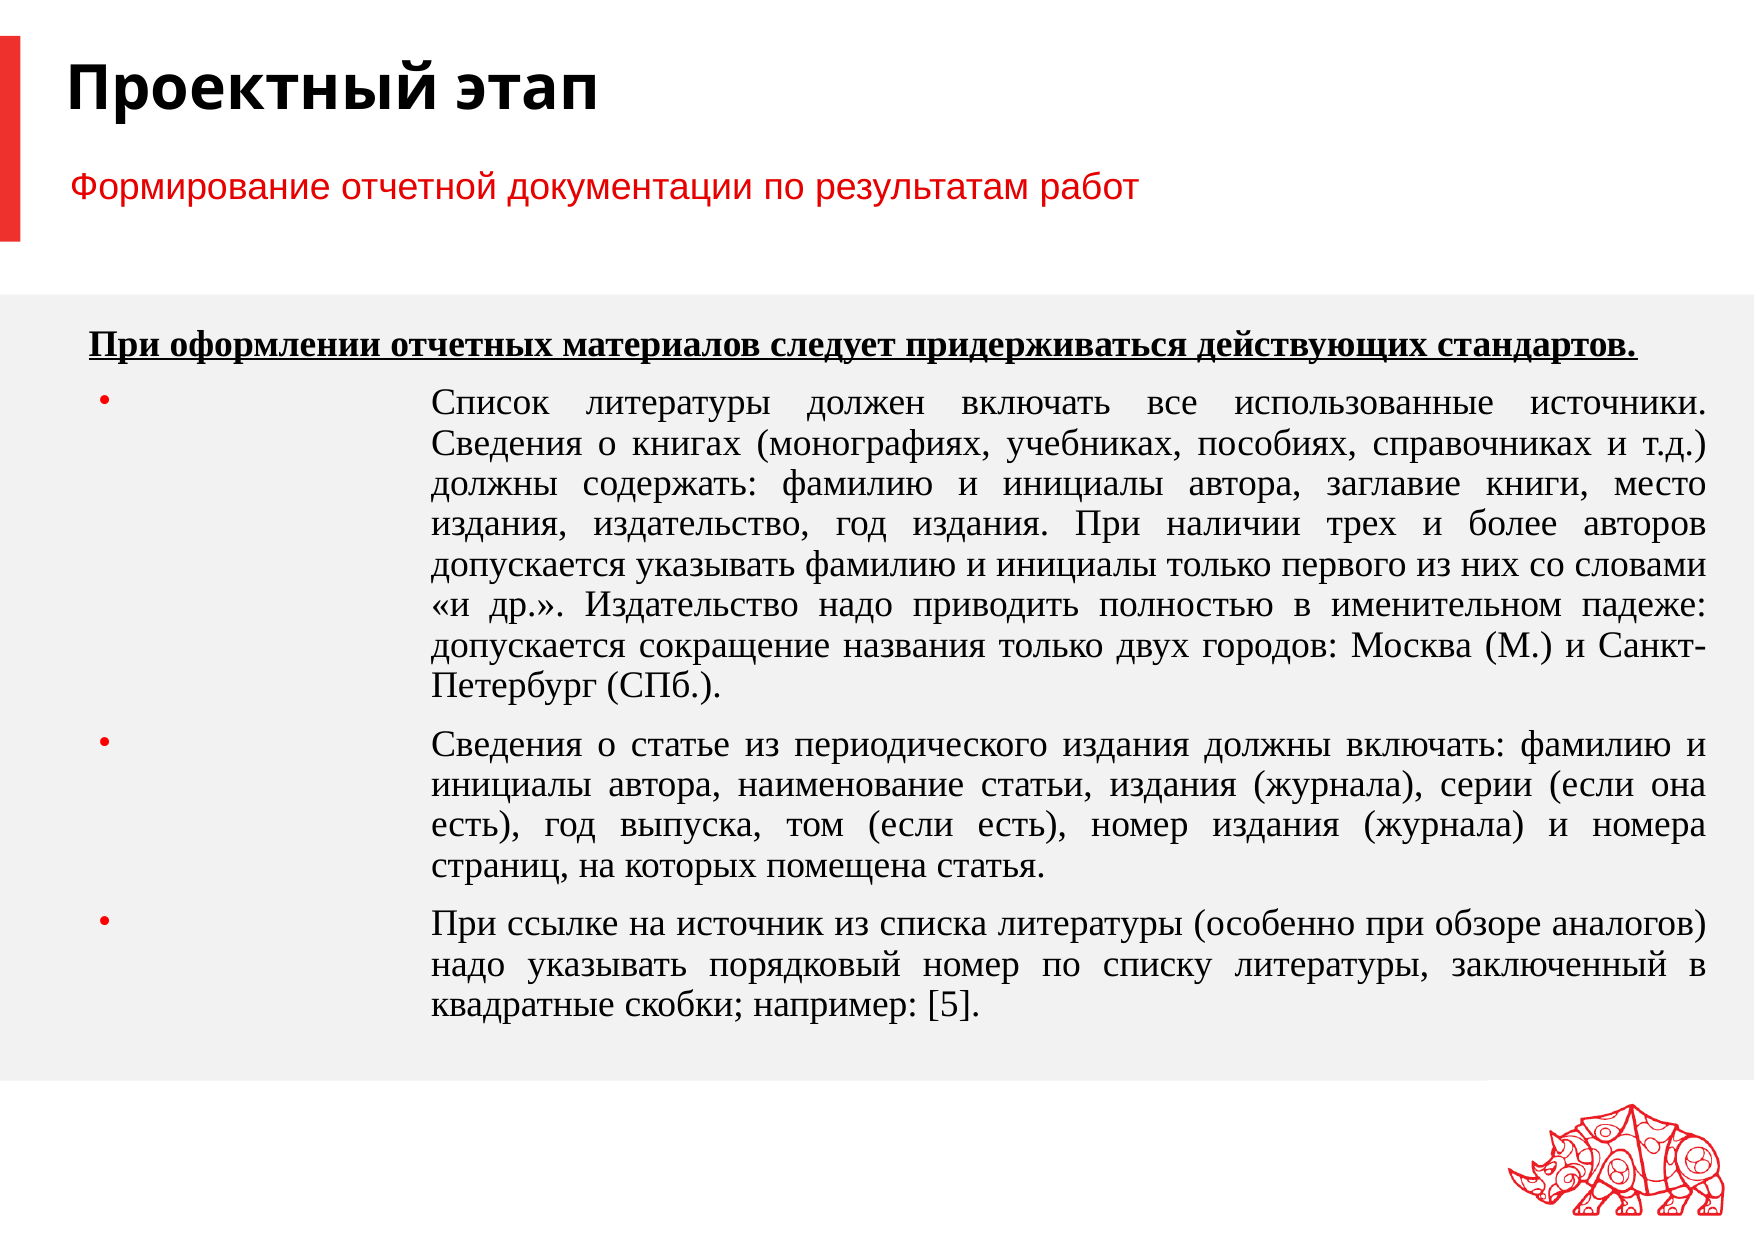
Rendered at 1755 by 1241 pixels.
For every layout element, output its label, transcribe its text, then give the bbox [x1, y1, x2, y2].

picture [1487, 1080, 1754, 1229]
title Проектный этап [65, 49, 1732, 301]
list При оформлении отчетных материалов следует придерживаться действующих стандартов. Список литературы должен включать все использованные источники. Сведения о книгах (монографиях, учебниках, пособиях, справочниках и т.д.) должны содержать: фамилию и инициалы автора, заглавие книги, место издания, издательство, год издания. При наличии трех и более авторов допускается указывать фамилию и инициалы только первого из них со словами «и др.». Издательство надо приводить полностью в именительном падеже: допускается сокращение названия только двух городов: Москва (М.) и Санкт-Петербург (СПб.). Сведения о статье из периодического издания должны включать: фамилию и инициалы автора, наименование статьи, издания (журнала), серии (если она есть), год выпуска, том (если есть), номер издания (журнала) и номера страниц, на которых помещена статья. При ссылке на источник из списка литературы (особенно при обзоре аналогов) надо указывать порядковый номер по списку литературы, заключенный в квадратные скобки; например: [5]. [71, 315, 1726, 513]
list Формирование отчетной документации по результатам работ [38, 72, 1651, 241]
